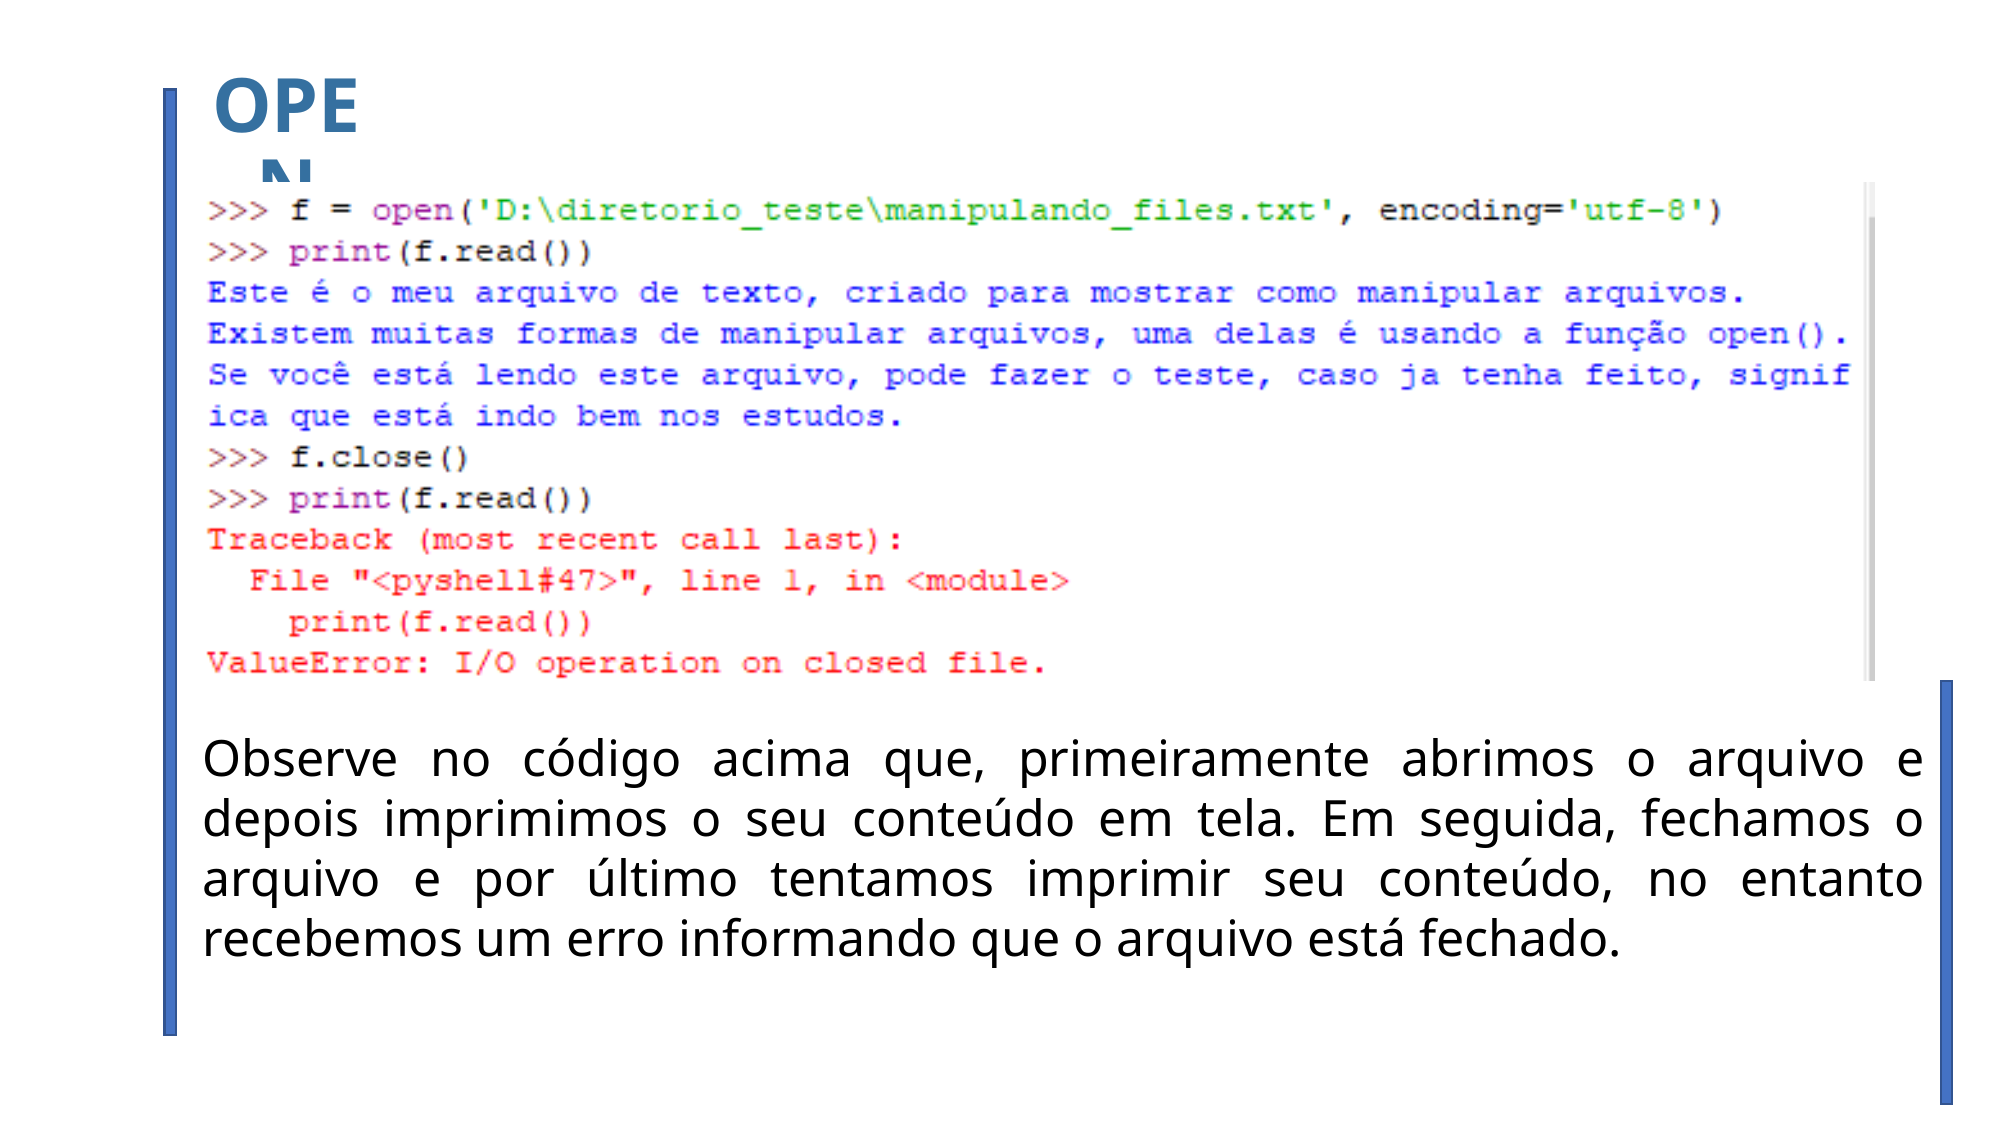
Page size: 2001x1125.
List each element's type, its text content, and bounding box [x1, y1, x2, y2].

text_box [1940, 680, 1953, 1105]
text_box Observe no código acima que, primeiramente abrimos o arquivo e depois imprimimos o seu conteúdo em tela. Em seguida, fechamos o arquivo e por último tentamos imprimir seu conteúdo, no entanto recebemos um erro informando que o arquivo está fechado. [188, 719, 1941, 975]
text_box OPEN [176, 79, 397, 219]
text_box [163, 88, 177, 1036]
picture [203, 182, 1875, 681]
